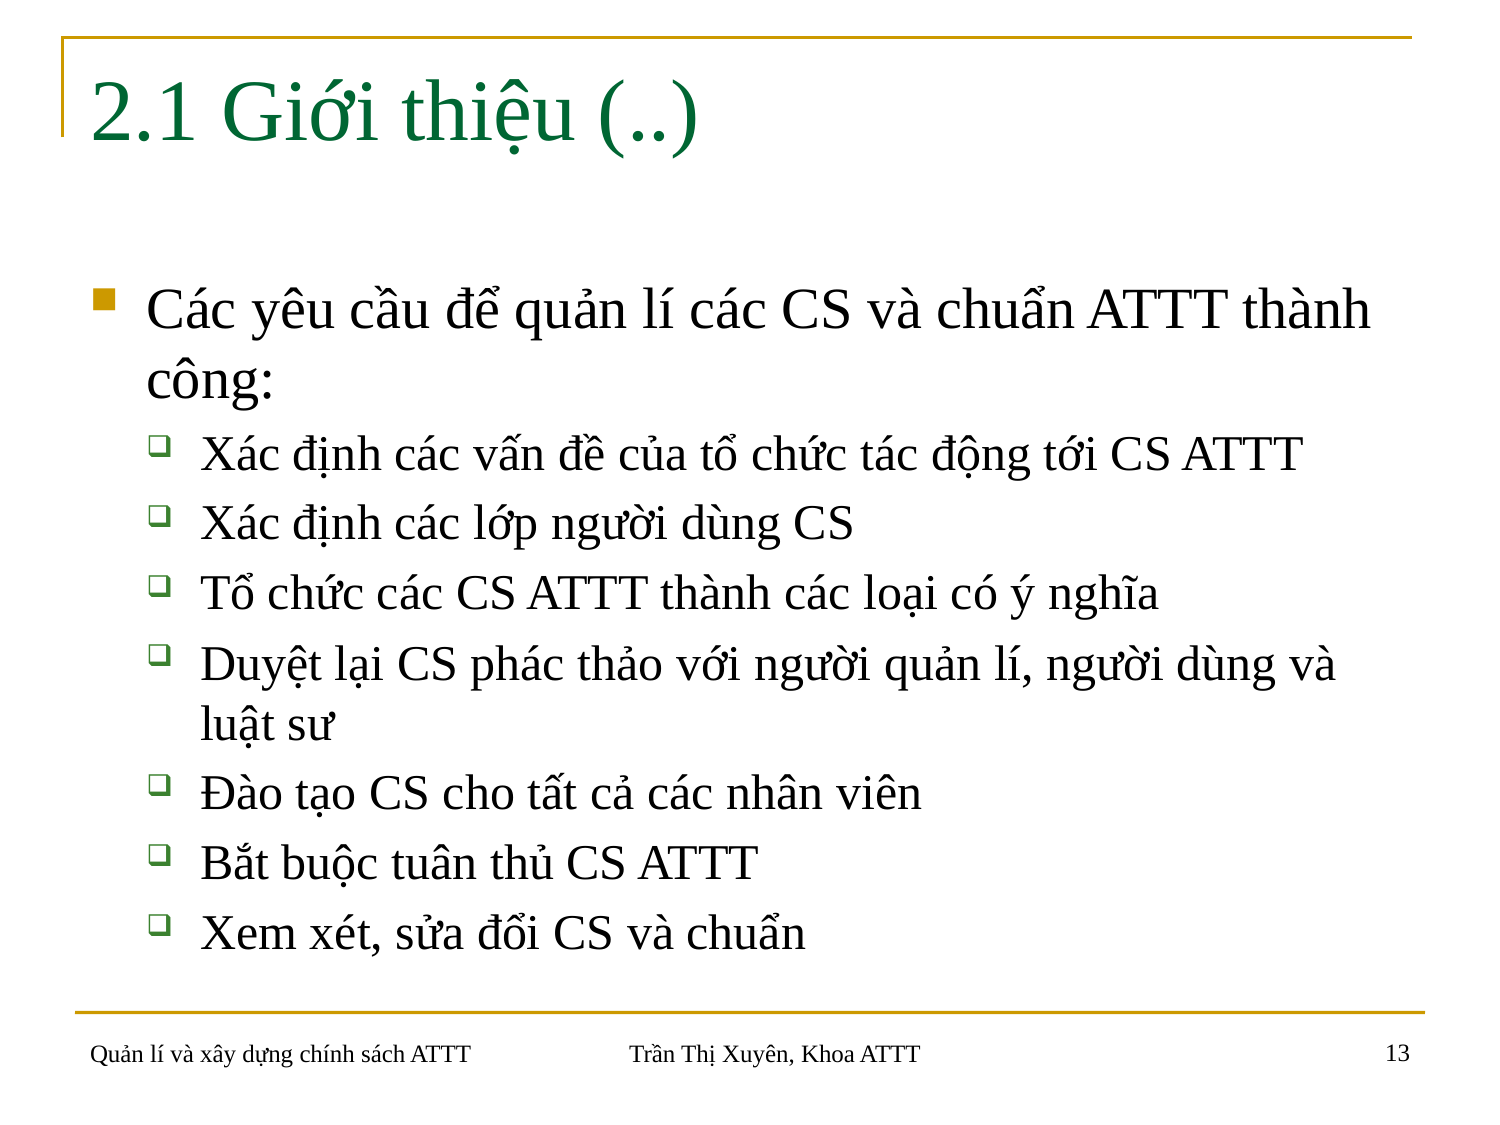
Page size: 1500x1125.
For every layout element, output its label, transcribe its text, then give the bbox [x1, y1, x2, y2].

list Các yêu cầu để quản lí các CS và chuẩn ATTT thành công: Xác định các vấn đề của tổ chức tác động tới CS ATTT Xác định các lớp người dùng CS Tổ chức các CS ATTT thành các loại có ý nghĩa Duyệt lại CS phác thảo với người quản lí, người dùng và luật sư Đào tạo CS cho tất cả các nhân viên Bắt buộc tuân thủ CS ATTT Xem xét, sửa đổi CS và chuẩn [75, 262, 1425, 1006]
footer Trần Thị Xuyên, Khoa ATTT [562, 999, 988, 1075]
slide_number Quản lí và xây dựng chính sách ATTT [75, 999, 500, 1075]
slide_number 13 [1074, 999, 1425, 1075]
title 2.1 Giới thiệu (..) [75, 45, 1425, 233]
